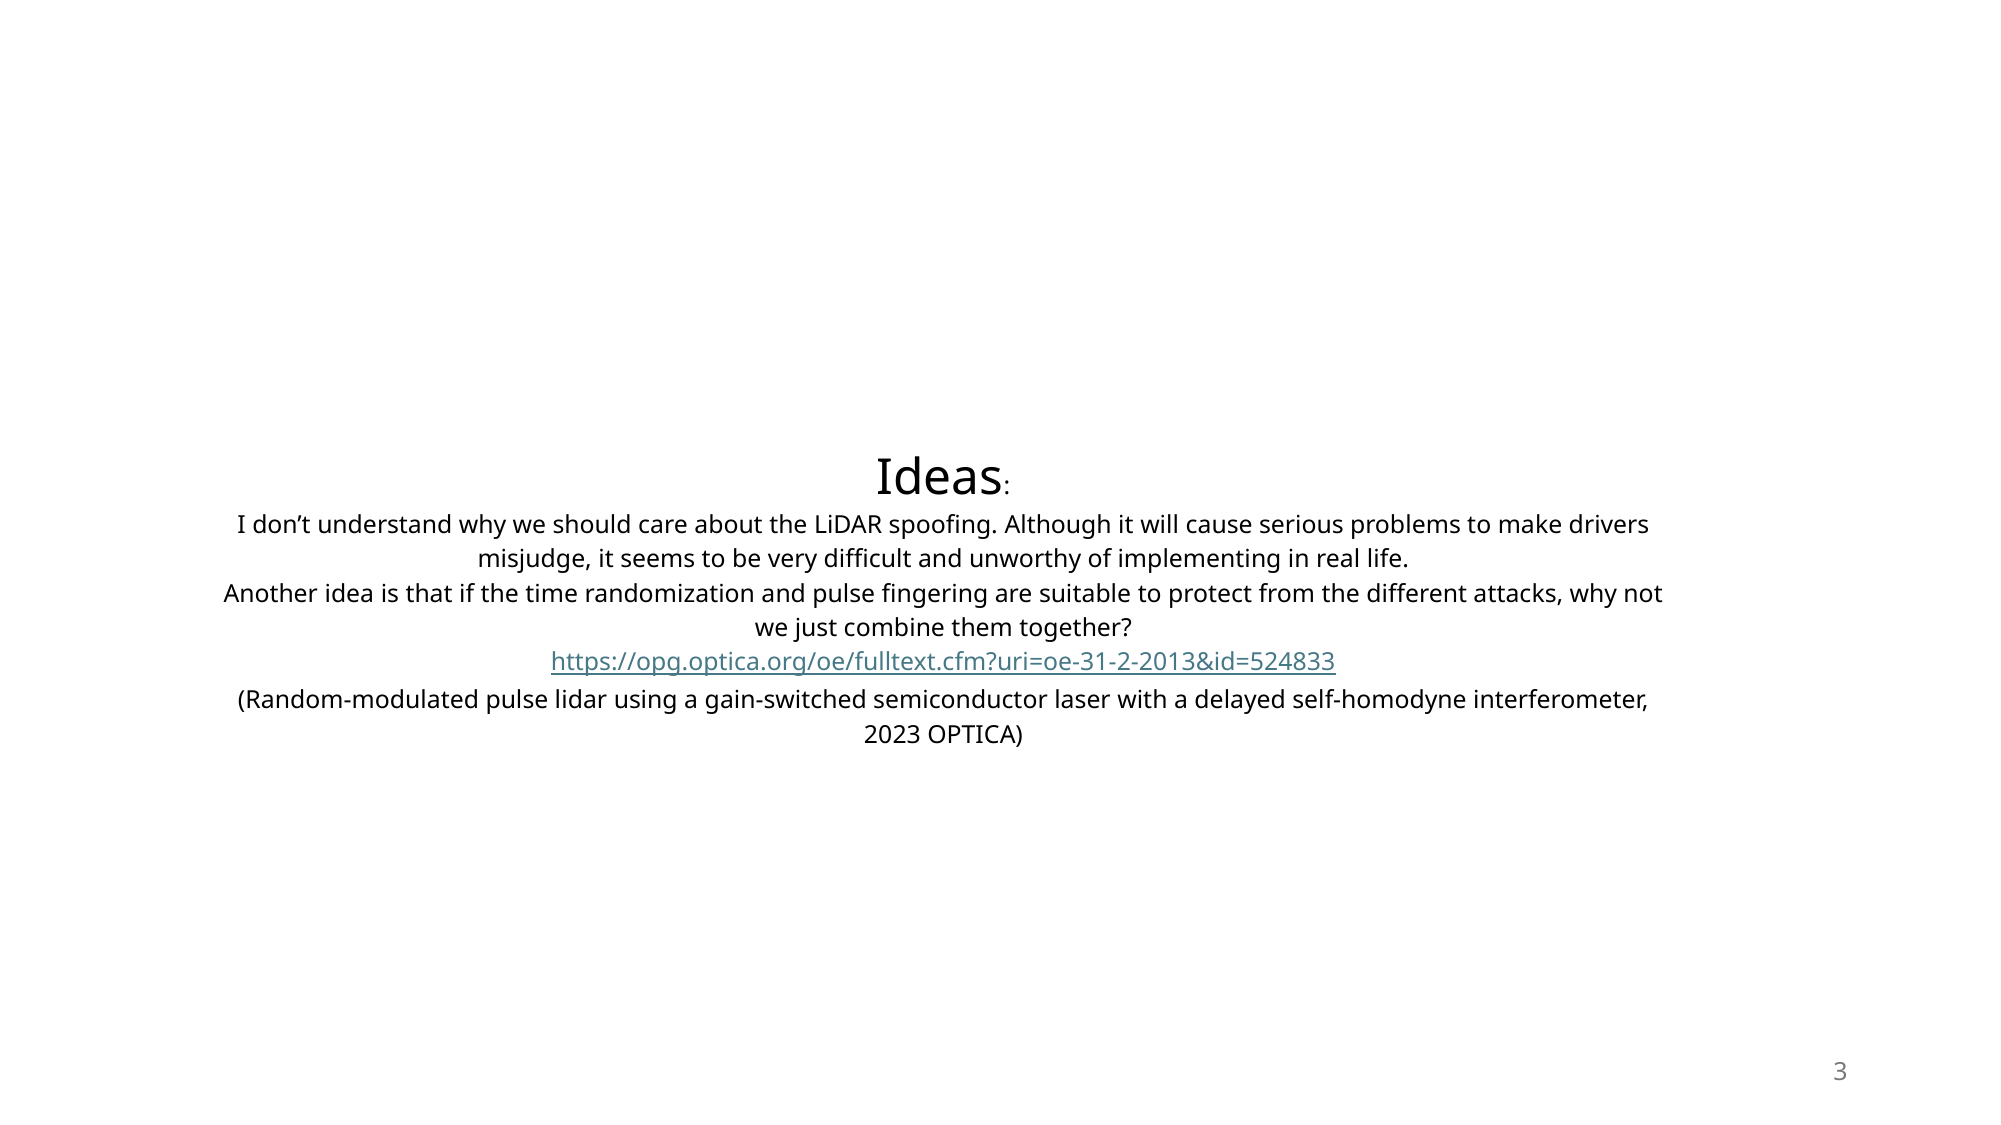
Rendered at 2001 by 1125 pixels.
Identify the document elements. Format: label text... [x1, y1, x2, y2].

title Ideas: I don’t understand why we should care about the LiDAR spoofing. Although it will cause serious problems to make drivers misjudge, it seems to be very difficult and unworthy of implementing in real life. Another idea is that if the time randomization and pulse fingering are suitable to protect from the different attacks, why not we just combine them together? https://opg.optica.org/oe/fulltext.cfm?uri=oe-31-2-2013&id=524833 (Random-modulated pulse lidar using a gain-switched semiconductor laser with a delayed self-homodyne interferometer, 2023 OPTICA) [193, 427, 1694, 820]
slide_number 3 [1412, 1042, 1863, 1103]
